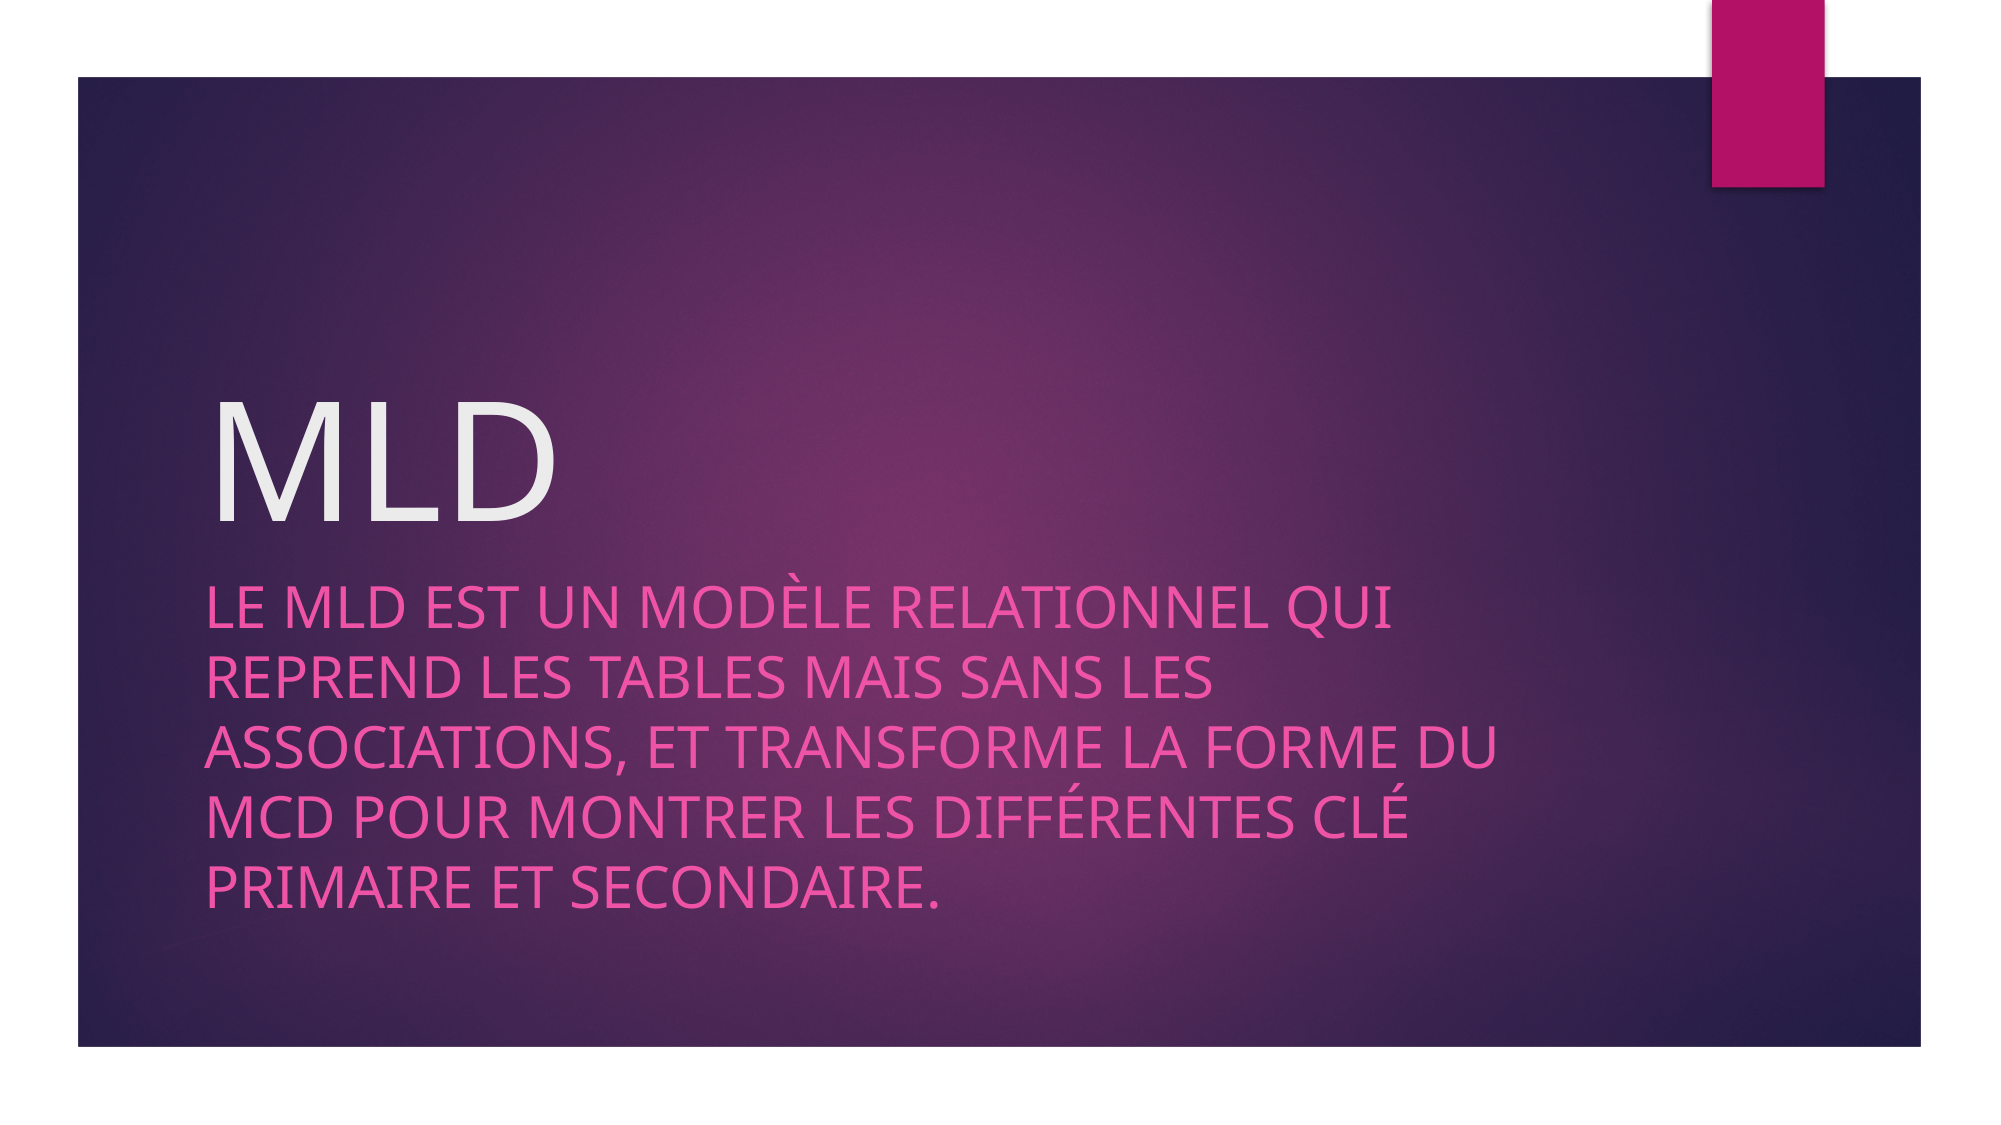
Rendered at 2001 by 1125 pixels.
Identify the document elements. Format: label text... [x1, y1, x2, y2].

subtitle Le MLD est un modèle relationnel qui reprend les tables mais sans les associations, et transforme la forme du MCD pour montrer les différentes clé primaire et secondaire. [189, 562, 1638, 925]
title MLD [189, 344, 1638, 562]
